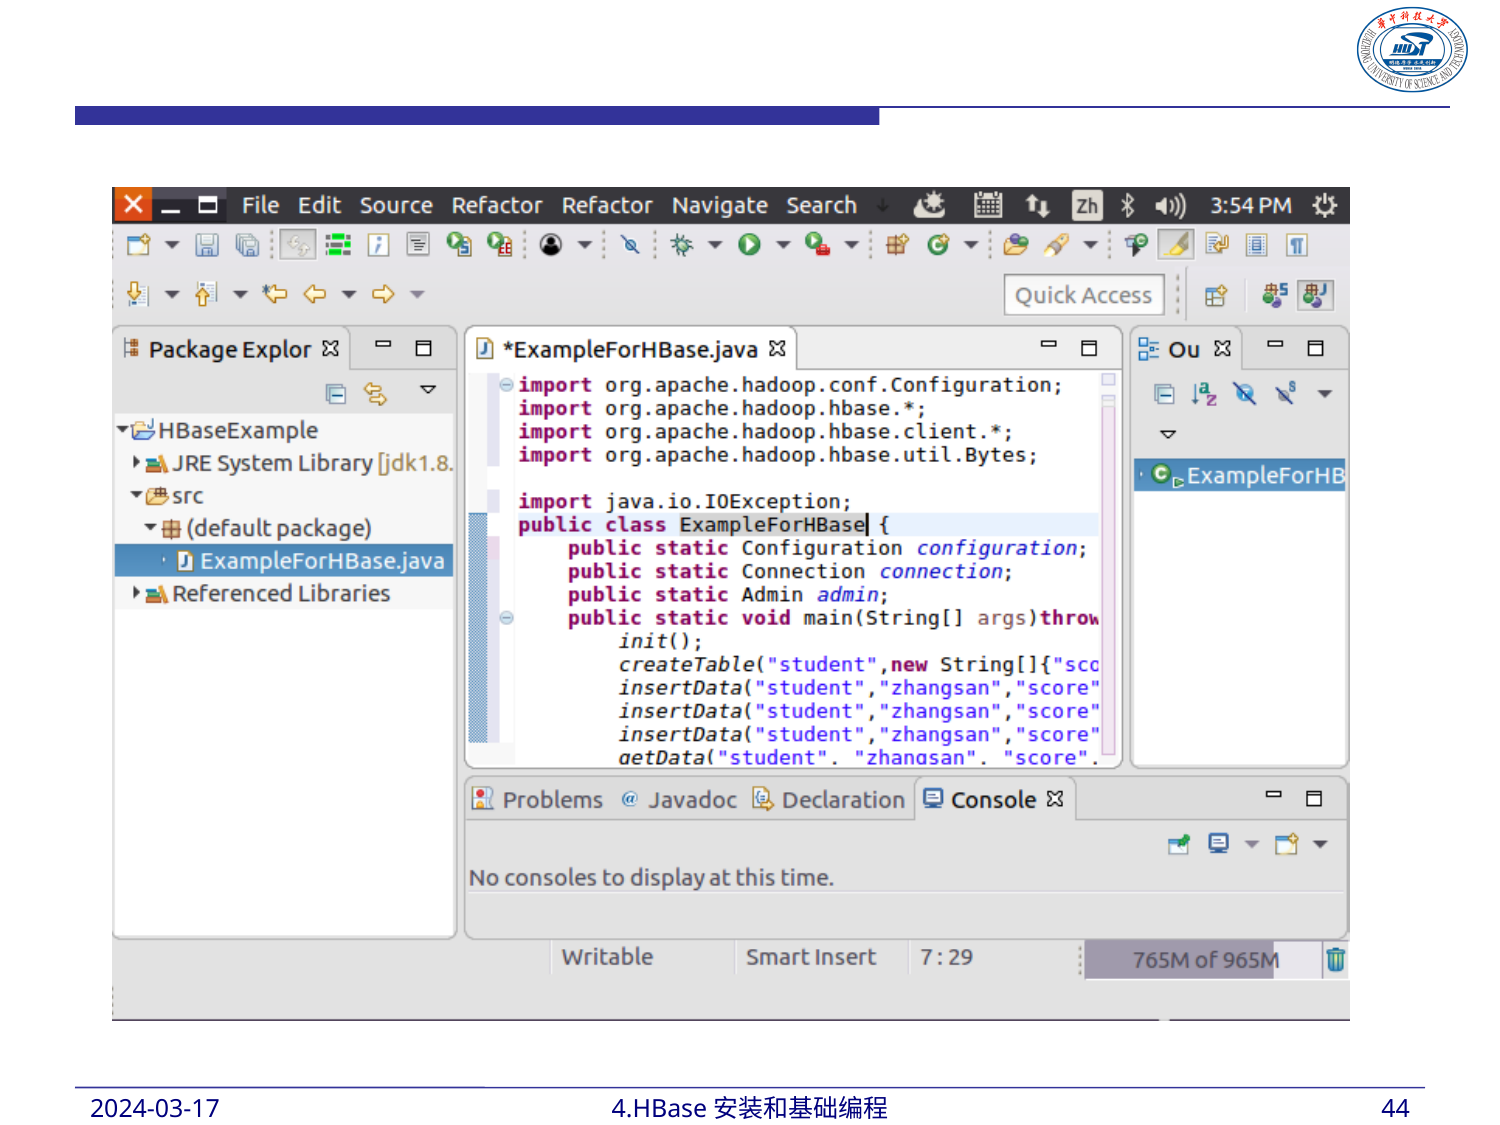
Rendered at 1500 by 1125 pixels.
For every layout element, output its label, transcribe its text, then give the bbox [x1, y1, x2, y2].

slide_number 44 [1100, 1084, 1425, 1125]
picture [1350, 0, 1475, 99]
footer 4.HBase安装和基础编程 [512, 1084, 988, 1125]
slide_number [75, 1084, 400, 1125]
picture [112, 187, 1350, 1021]
